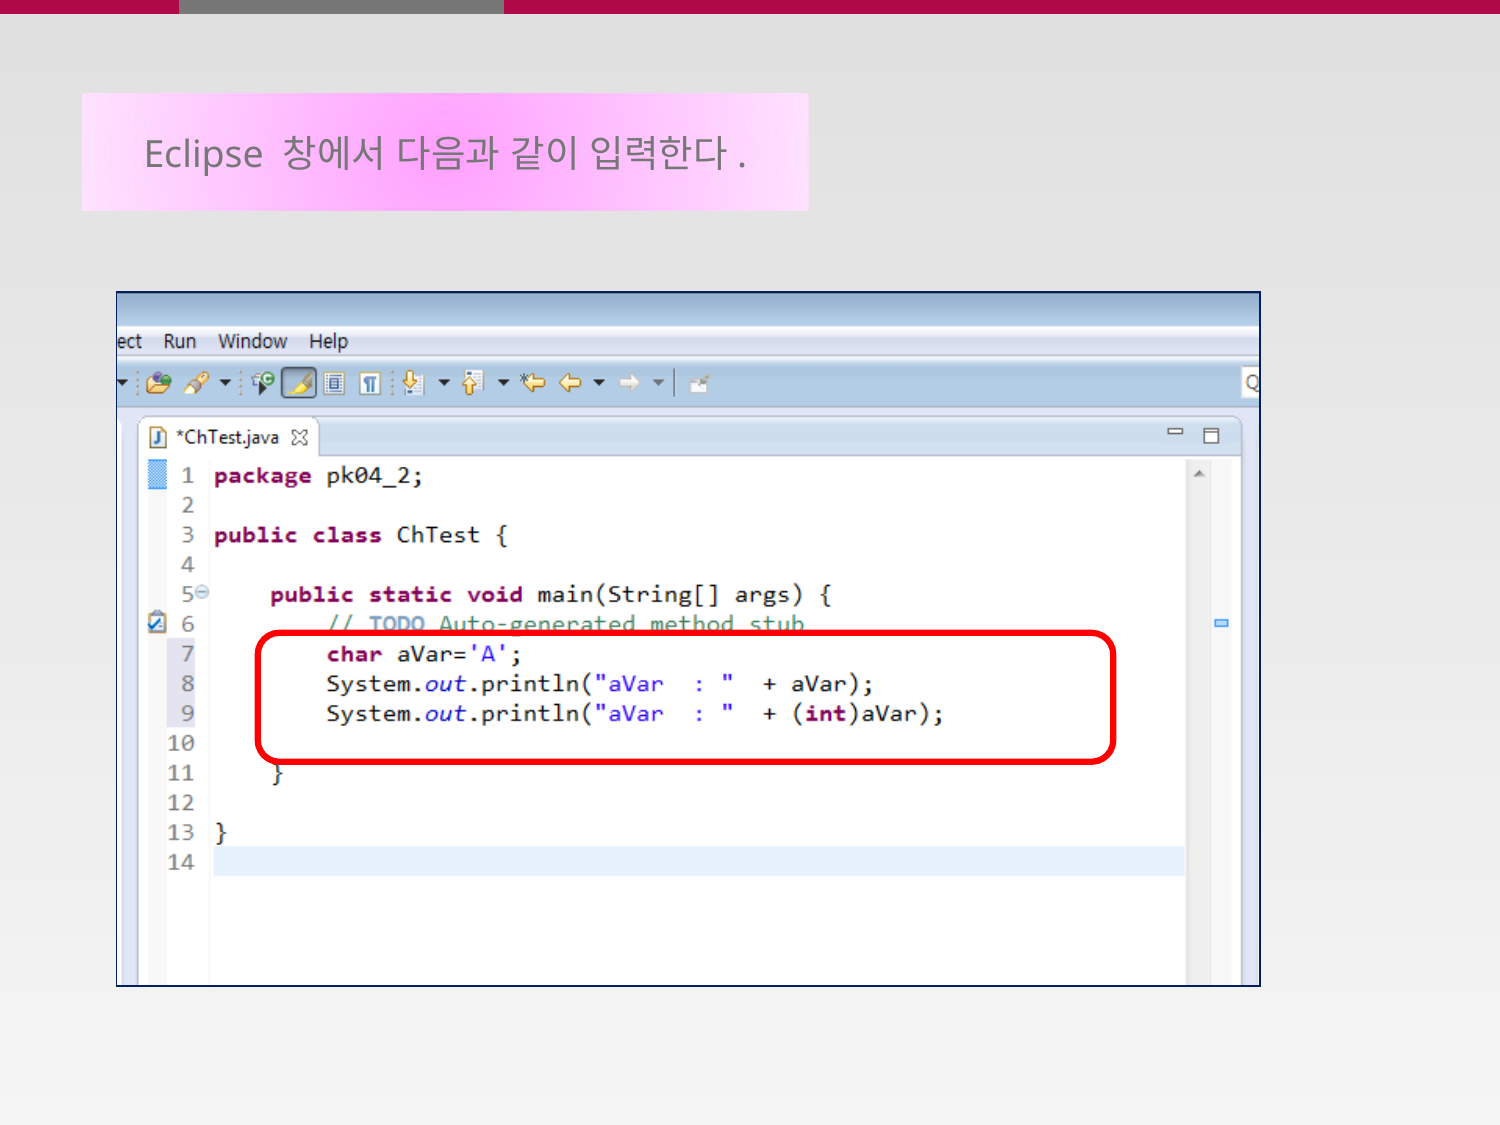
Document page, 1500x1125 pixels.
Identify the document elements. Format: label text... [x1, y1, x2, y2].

picture [116, 291, 1261, 987]
text_box Eclipse 창에서 다음과 같이 입력한다. [82, 93, 809, 211]
